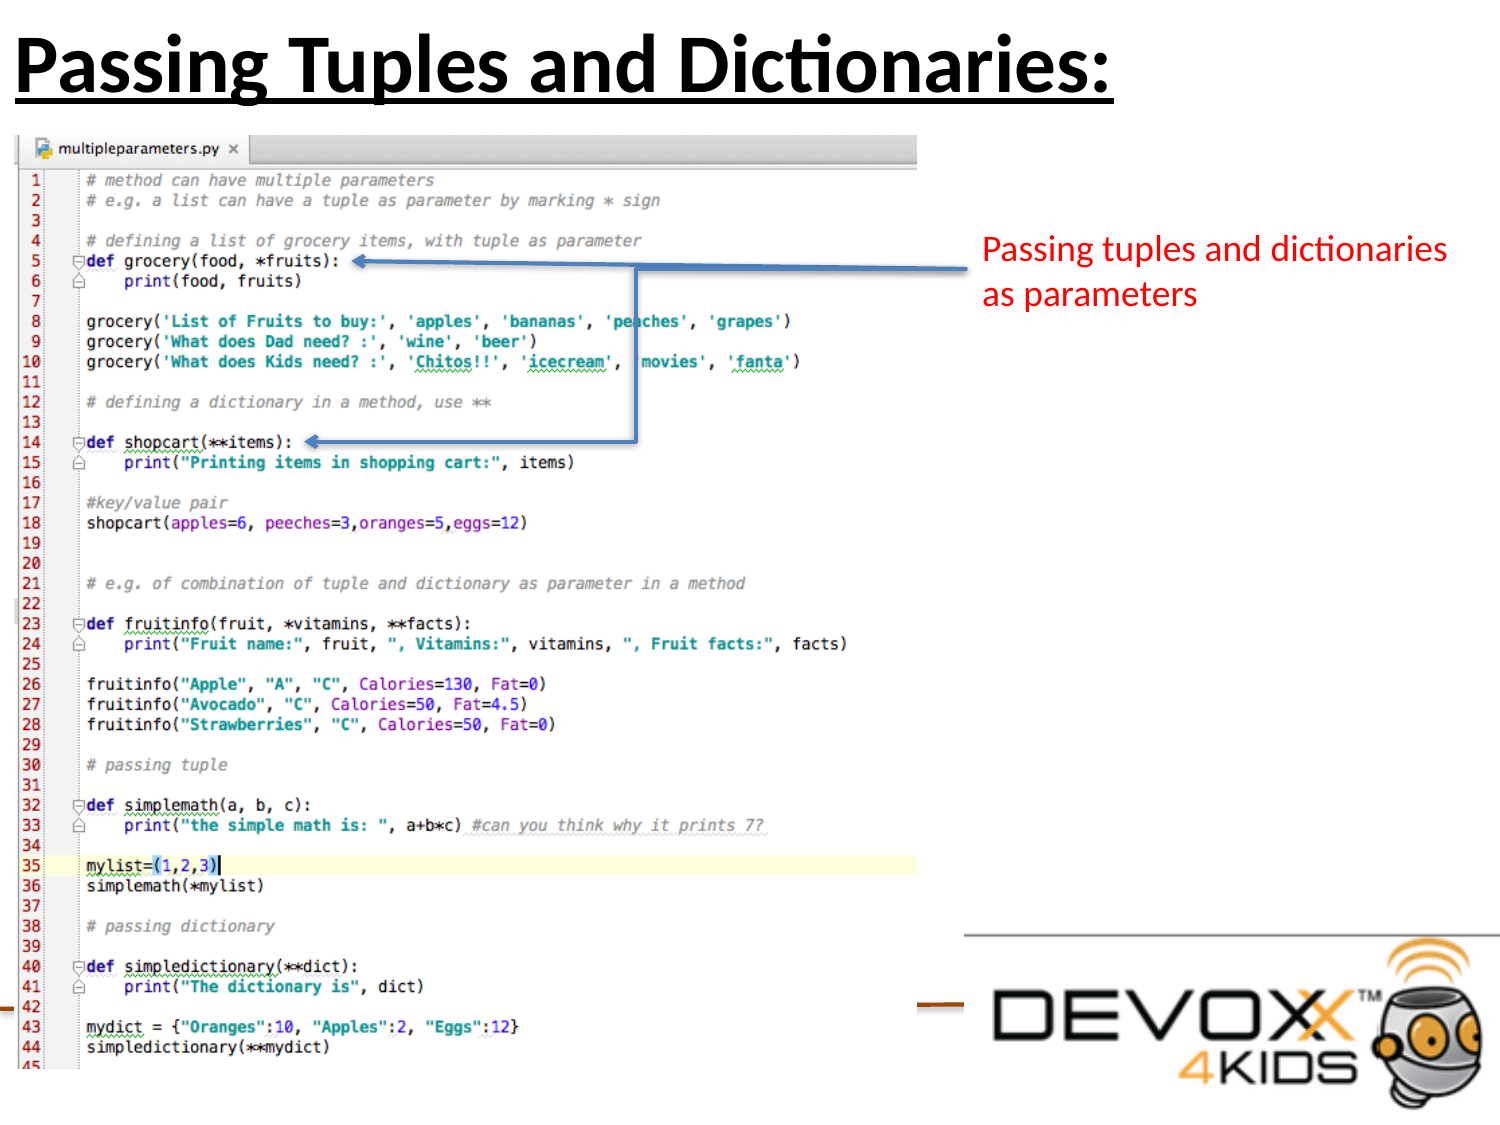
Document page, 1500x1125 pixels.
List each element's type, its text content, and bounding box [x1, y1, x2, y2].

picture [14, 134, 918, 1069]
picture [964, 932, 1500, 1125]
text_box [303, 269, 965, 442]
text_box Passing tuples and dictionaries as parameters [967, 216, 1464, 322]
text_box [923, 1001, 959, 1009]
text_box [351, 260, 965, 269]
text_box Passing Tuples and Dictionaries: [0, 2, 1323, 117]
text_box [0, 1001, 9, 1009]
